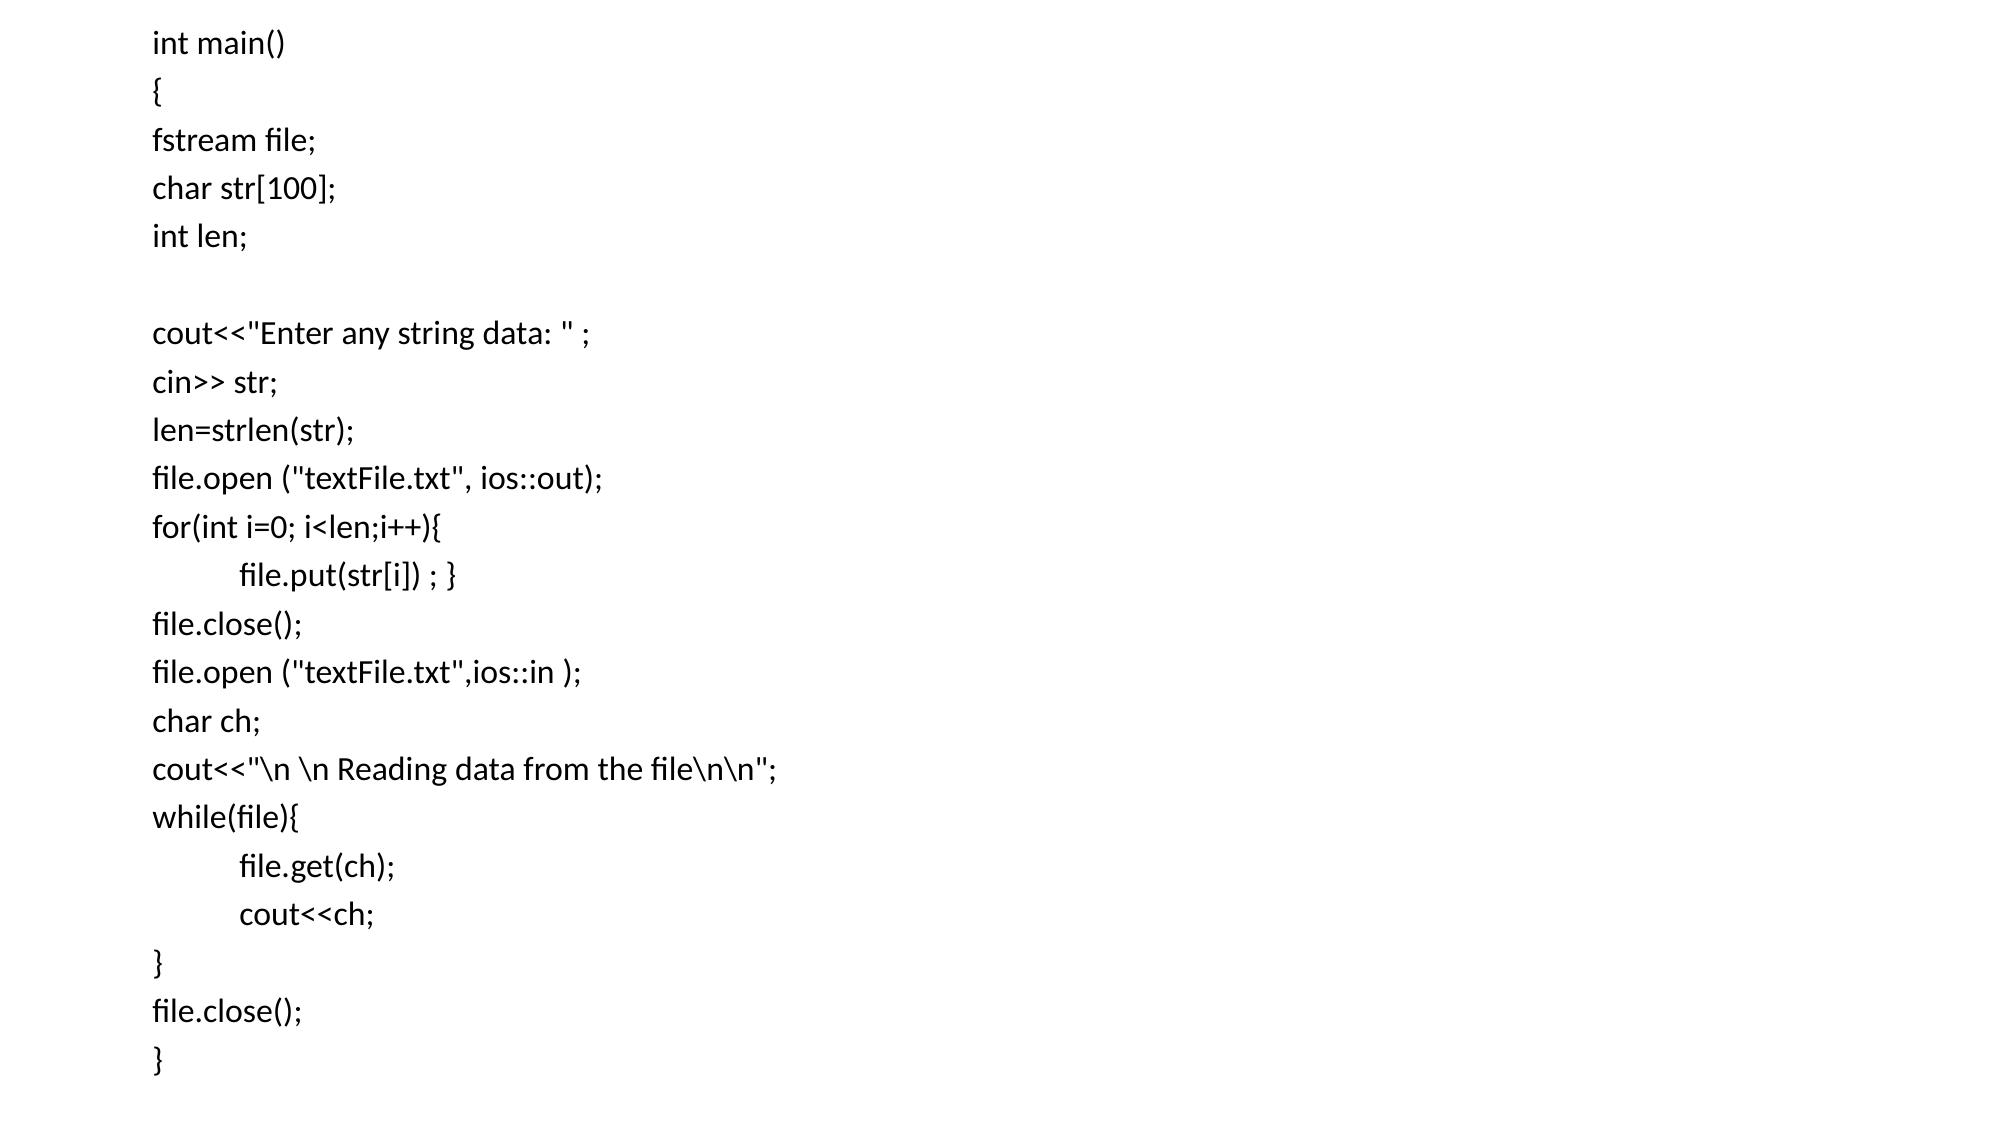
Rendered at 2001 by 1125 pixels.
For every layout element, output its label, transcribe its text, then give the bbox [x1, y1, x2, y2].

list int main() { fstream file; char str[100]; int len; cout<<"Enter any string data: " ; cin>> str; len=strlen(str); file.open ("textFile.txt", ios::out); for(int i=0; i<len;i++){ file.put(str[i]) ; } file.close(); file.open ("textFile.txt",ios::in ); char ch; cout<<"\n \n Reading data from the file\n\n"; while(file){ file.get(ch); cout<<ch; } file.close(); } [137, 17, 1863, 1106]
